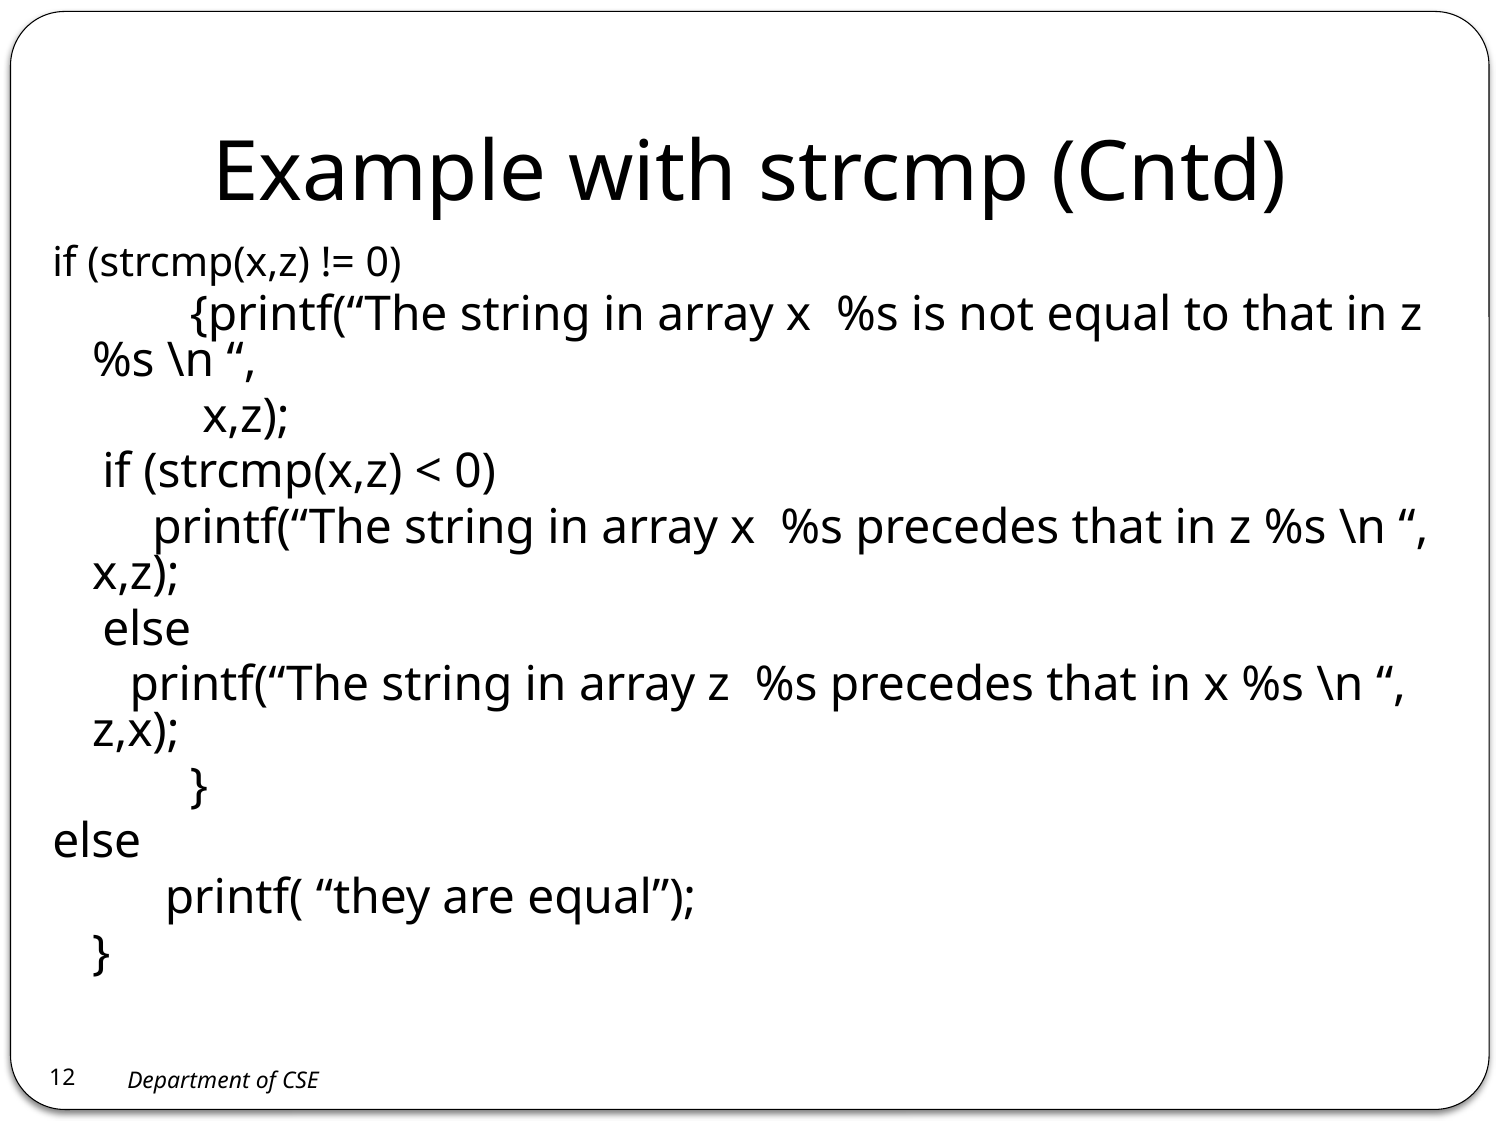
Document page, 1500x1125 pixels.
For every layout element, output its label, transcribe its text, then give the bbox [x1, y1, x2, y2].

footer Department of CSE [112, 1062, 763, 1100]
slide_number 12 [24, 1050, 100, 1107]
title Example with strcmp (Cntd) [37, 45, 1463, 233]
list if (strcmp(x,z) != 0) {printf(“The string in array x %s is not equal to that in z %s \n “, x,z); if (strcmp(x,z) < 0) printf(“The string in array x %s precedes that in z %s \n “, x,z); else printf(“The string in array z %s precedes that in x %s \n “, z,x); } else printf( “they are equal”); } [37, 237, 1463, 988]
